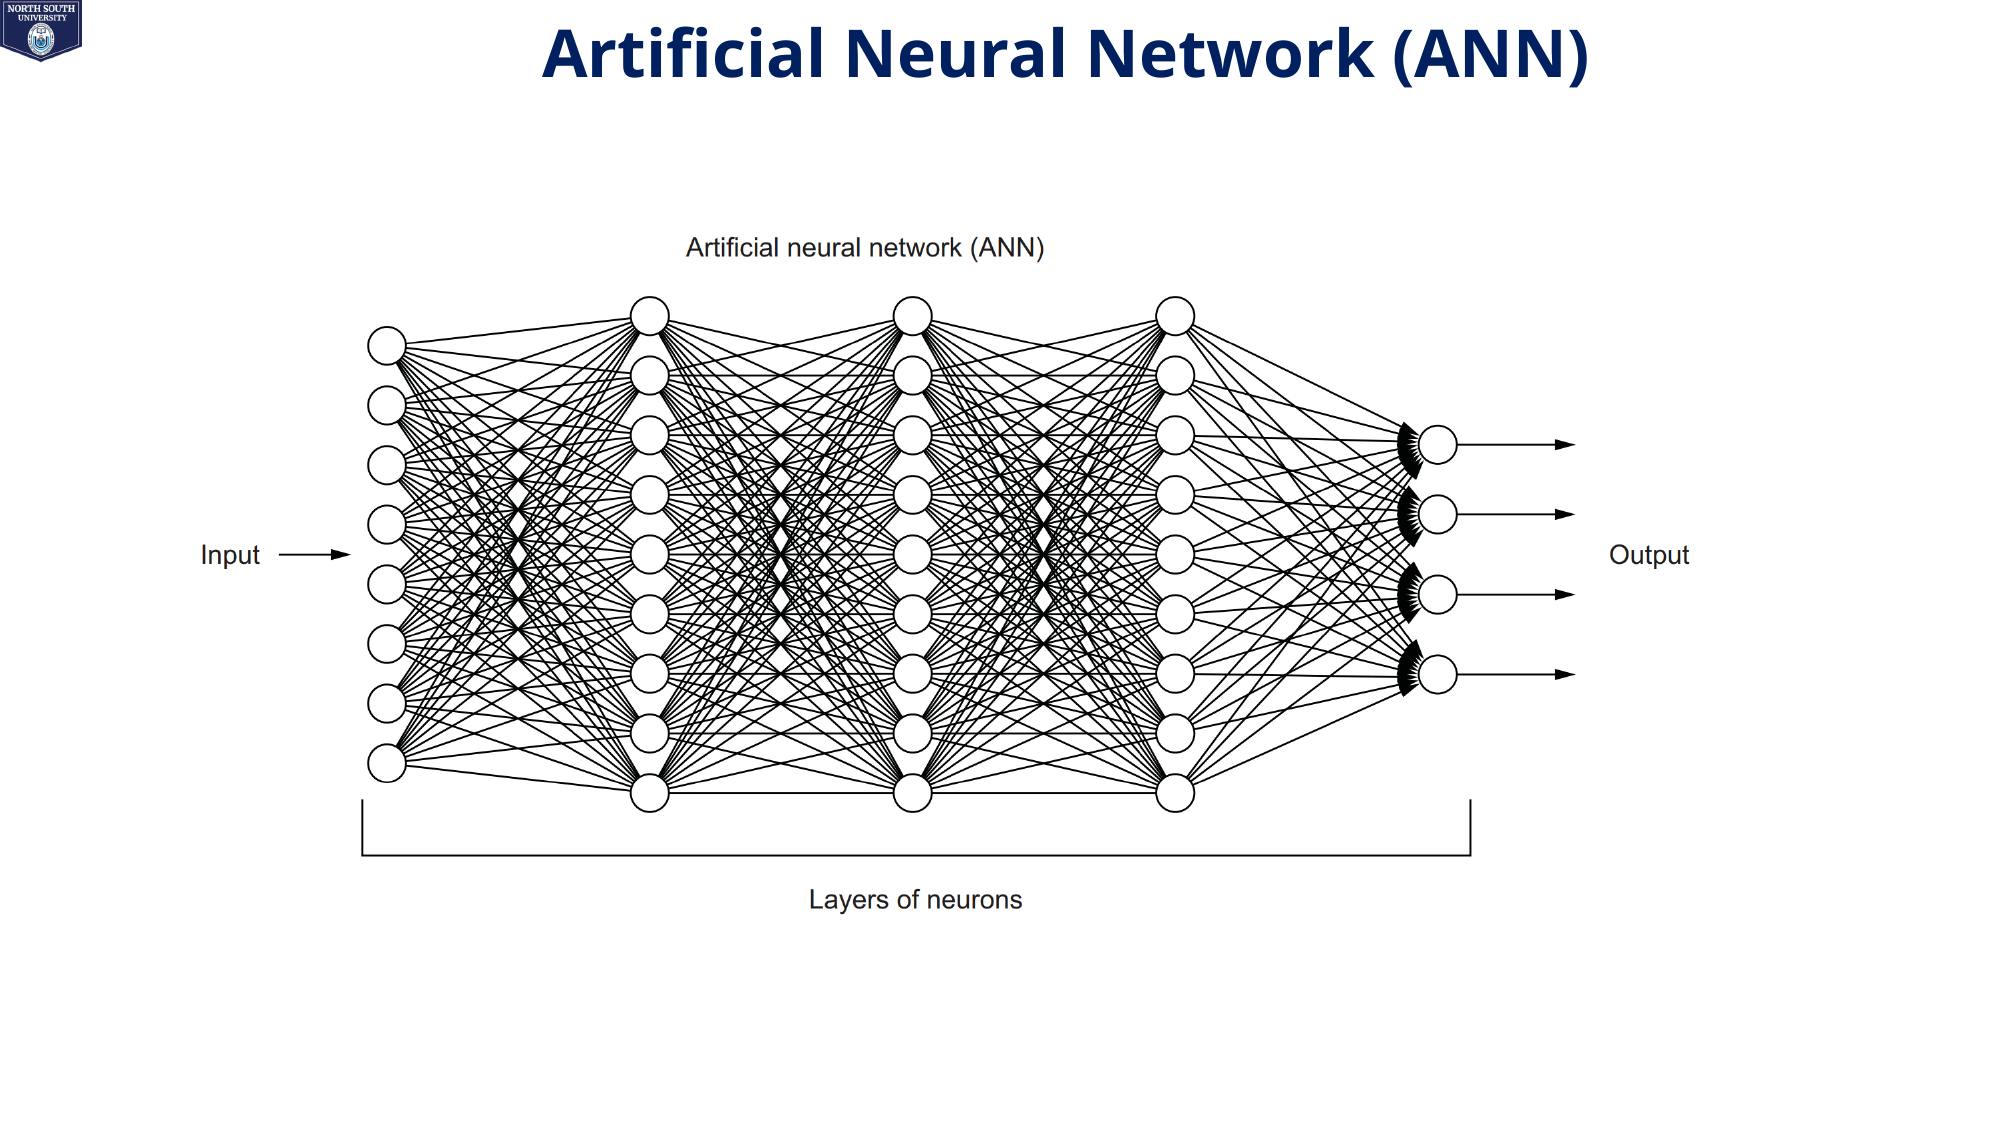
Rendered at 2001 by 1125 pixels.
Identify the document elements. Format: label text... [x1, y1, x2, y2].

picture [0, 0, 82, 65]
title Artificial Neural Network (ANN) [204, 12, 1930, 100]
picture [196, 197, 1706, 928]
